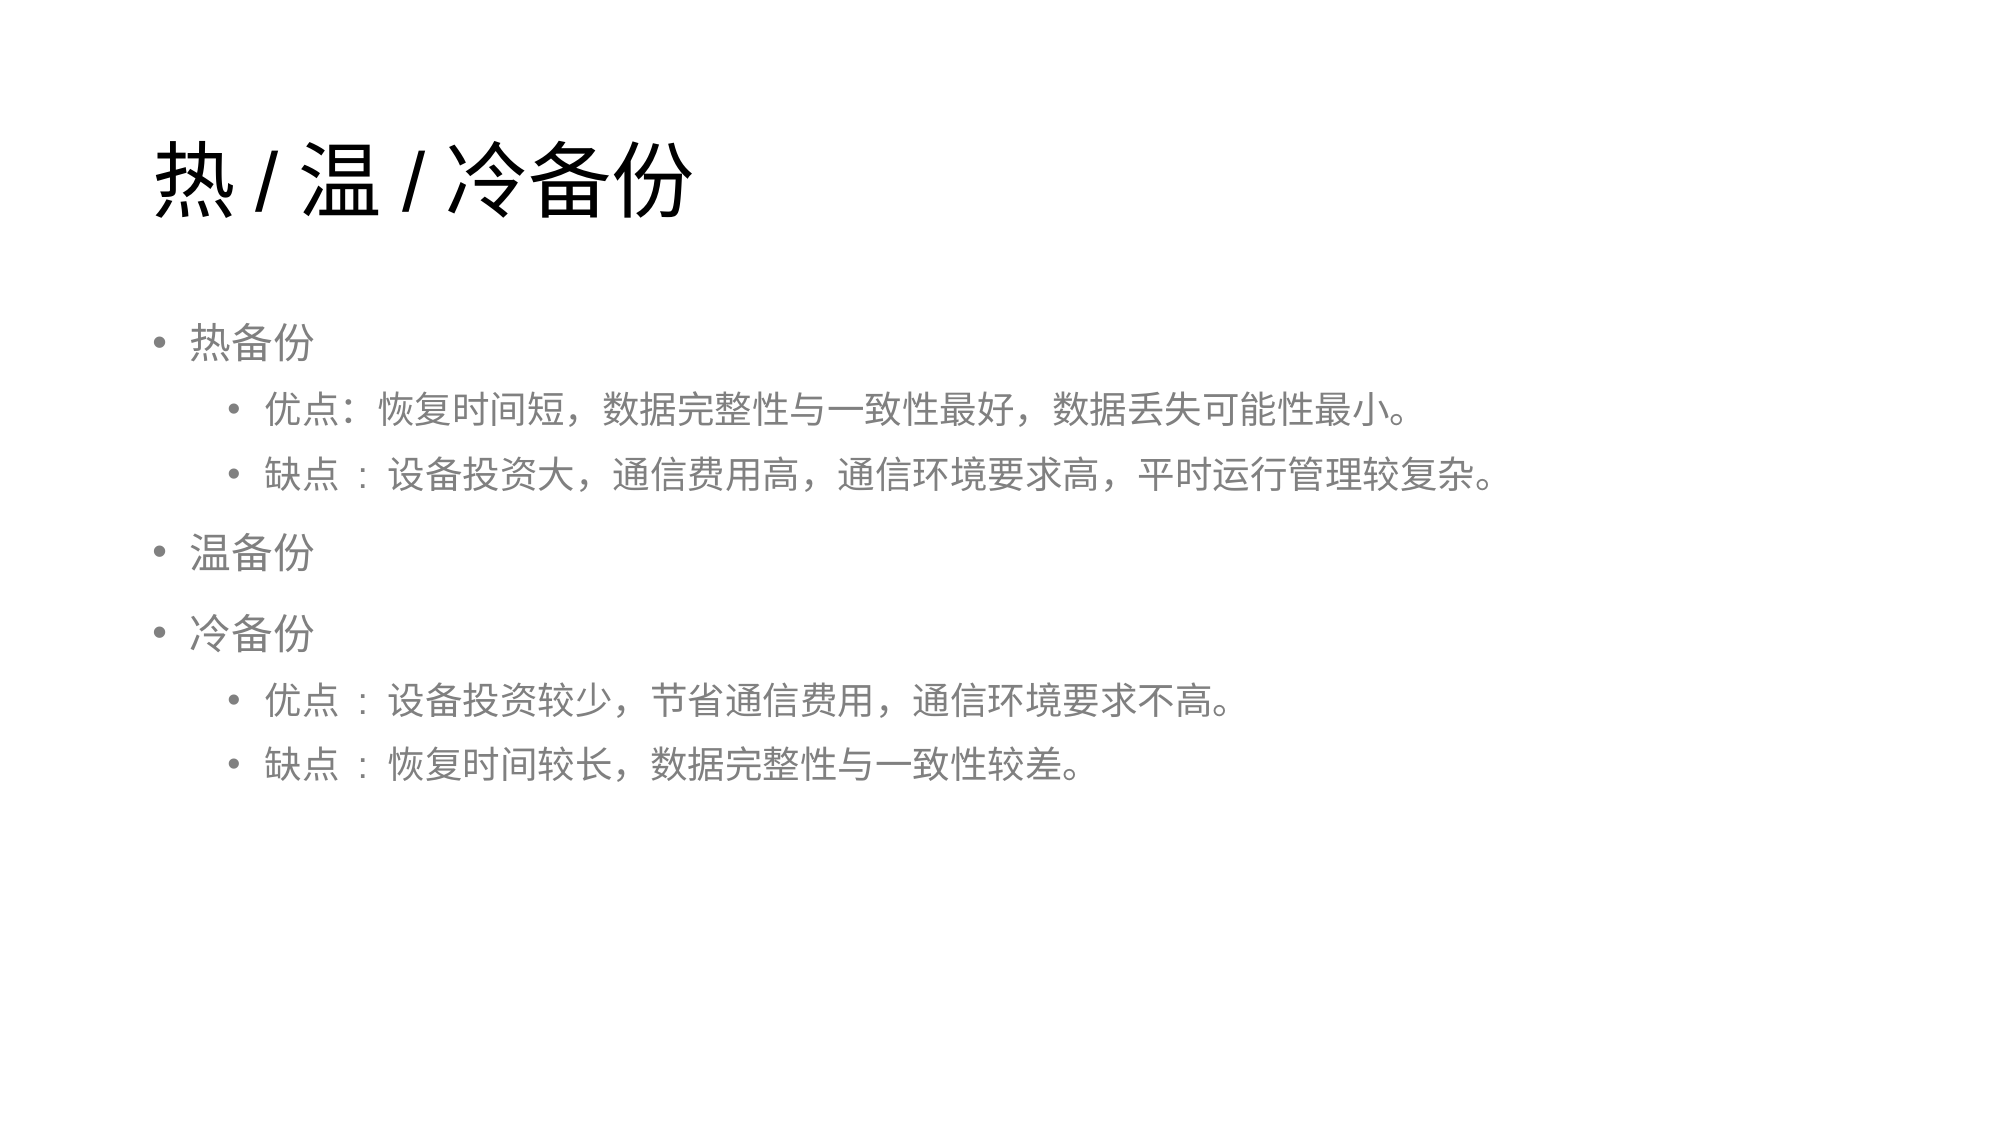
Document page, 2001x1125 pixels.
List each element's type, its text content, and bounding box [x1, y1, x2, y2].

title 热/温/冷备份 [137, 59, 1863, 278]
list 热备份 优点：恢复时间短，数据完整性与一致性最好，数据丢失可能性最小。 缺点 : 设备投资大，通信费用高，通信环境要求高，平时运行管理较复杂。 温备份 冷备份 优点 : 设备投资较少，节省通信费用，通信环境要求不高。 缺点 : 恢复时间较长，数据完整性与一致性较差。 [137, 299, 1863, 1014]
